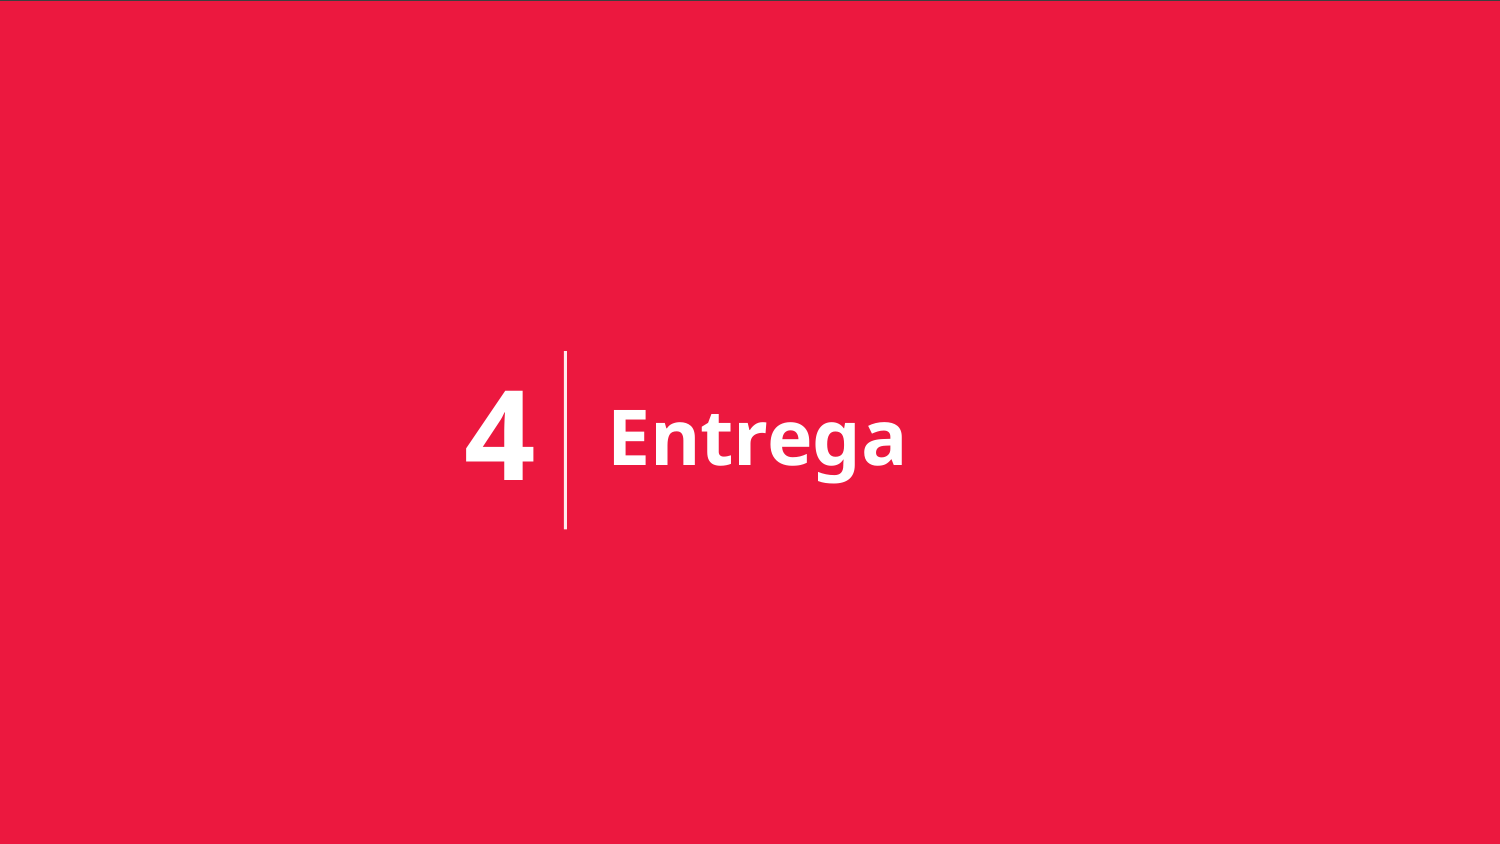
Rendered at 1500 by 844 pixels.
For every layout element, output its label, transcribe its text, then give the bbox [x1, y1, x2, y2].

text_box Entrega [592, 245, 1381, 636]
text_box 4 [449, 360, 540, 521]
text_box [563, 351, 567, 530]
